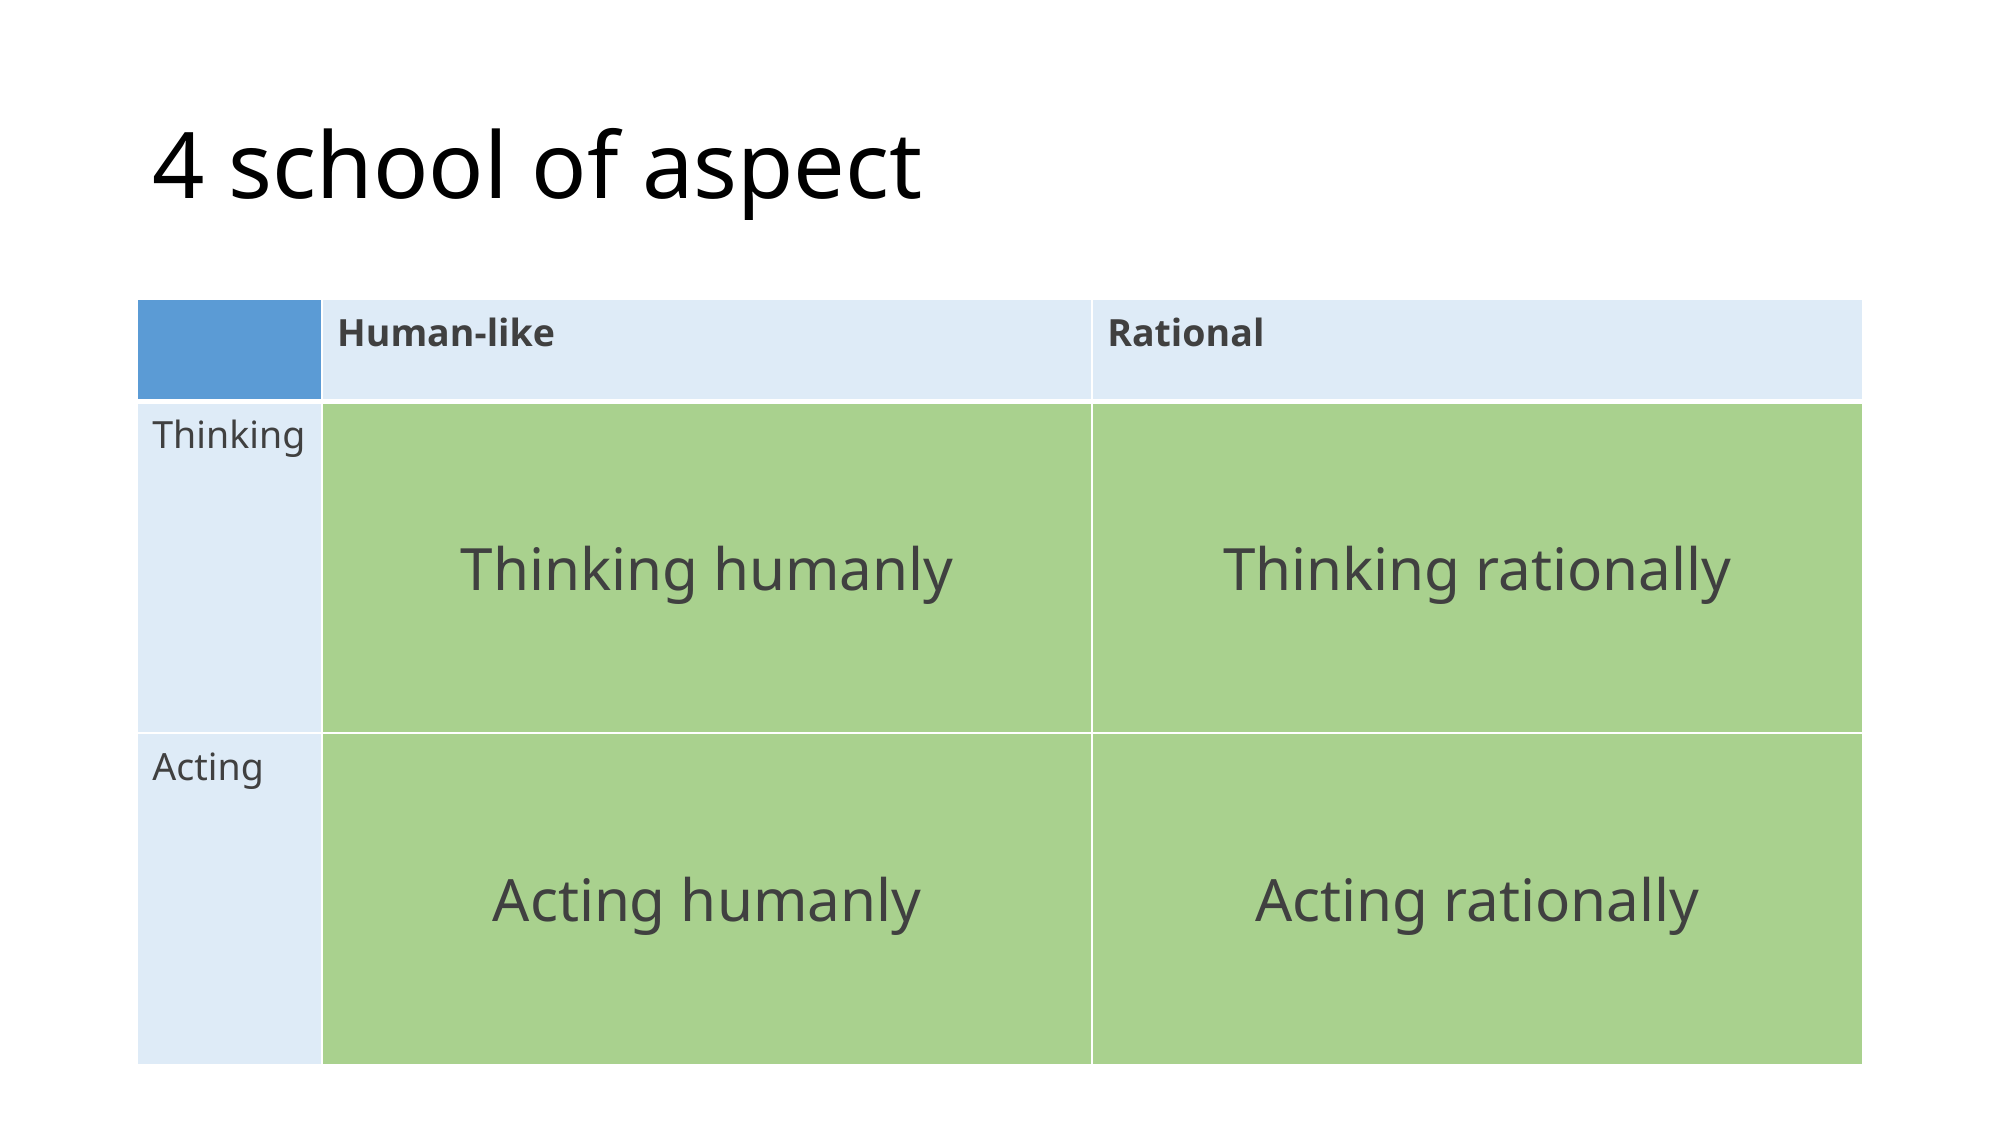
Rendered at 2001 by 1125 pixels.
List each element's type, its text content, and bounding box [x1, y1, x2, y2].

table_cell Thinking humanly [323, 404, 1091, 732]
table_header [138, 300, 321, 399]
table_cell Thinking rationally [1093, 404, 1862, 732]
title 4 school of aspect [137, 59, 1863, 278]
table_header Human-like [323, 300, 1091, 399]
table_cell Thinking [138, 404, 321, 732]
table_cell Acting humanly [323, 734, 1091, 1064]
table_header Rational [1093, 300, 1862, 399]
table_cell Acting rationally [1093, 734, 1862, 1064]
table_cell Acting [138, 734, 321, 1064]
